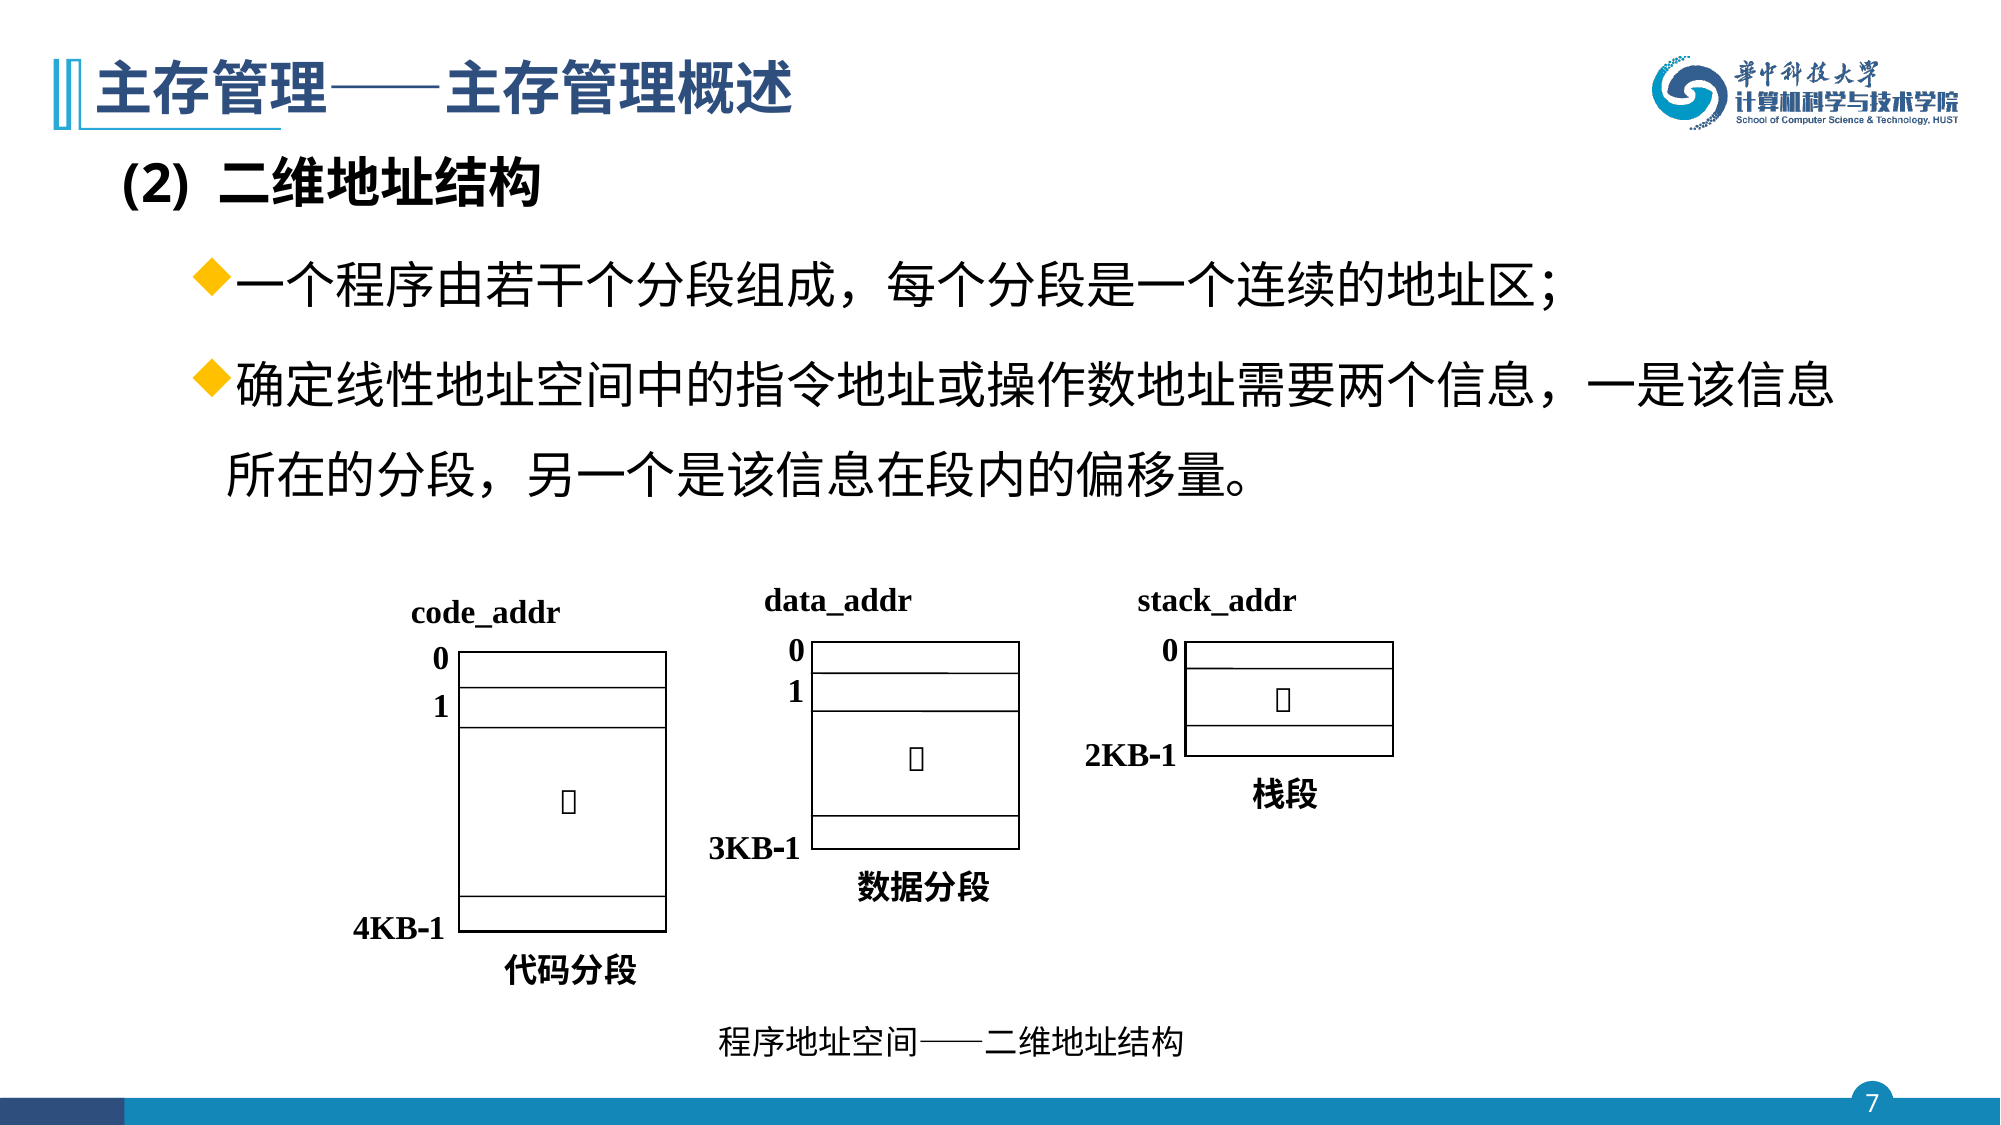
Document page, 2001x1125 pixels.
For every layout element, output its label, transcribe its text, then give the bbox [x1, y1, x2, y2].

text_box 程序地址空间——二维地址结构 [704, 1013, 1207, 1069]
picture [1653, 56, 1678, 79]
text_box (2) 二维地址结构 一个程序由若干个分段组成，每个分段是一个连续的地址区； 确定线性地址空间中的指令地址或操作数地址需要两个信息，一是该信息所在的分段，另一个是该信息在段内的偏移量。 [79, 108, 1885, 512]
title 主存管理——主存管理概述 [80, 51, 1653, 108]
picture [1662, 56, 1958, 130]
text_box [338, 570, 1393, 998]
